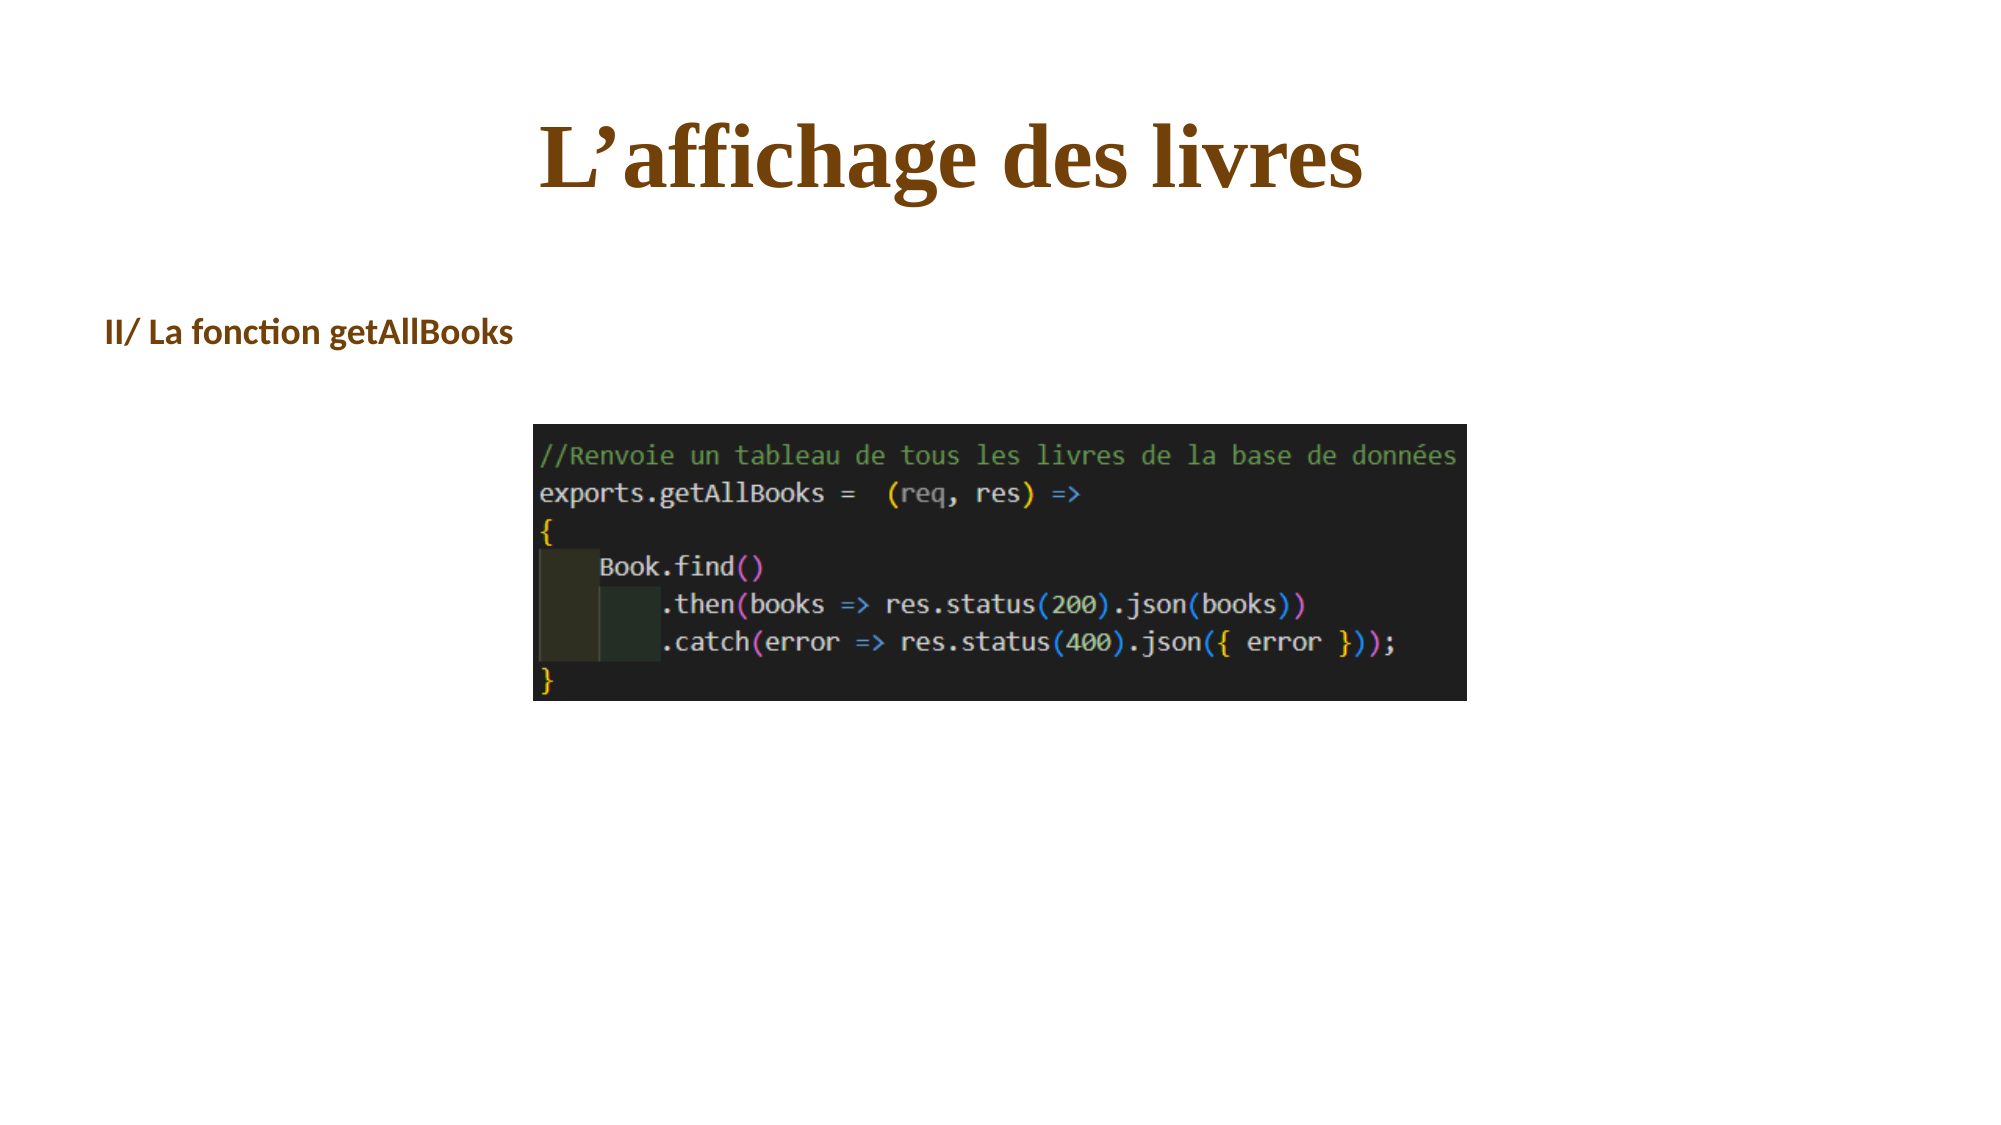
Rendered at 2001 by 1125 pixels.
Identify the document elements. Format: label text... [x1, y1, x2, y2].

text_box II/ La fonction getAllBooks [89, 299, 551, 360]
text_box L’affichage des livres [257, 88, 1648, 213]
picture [533, 424, 1467, 701]
